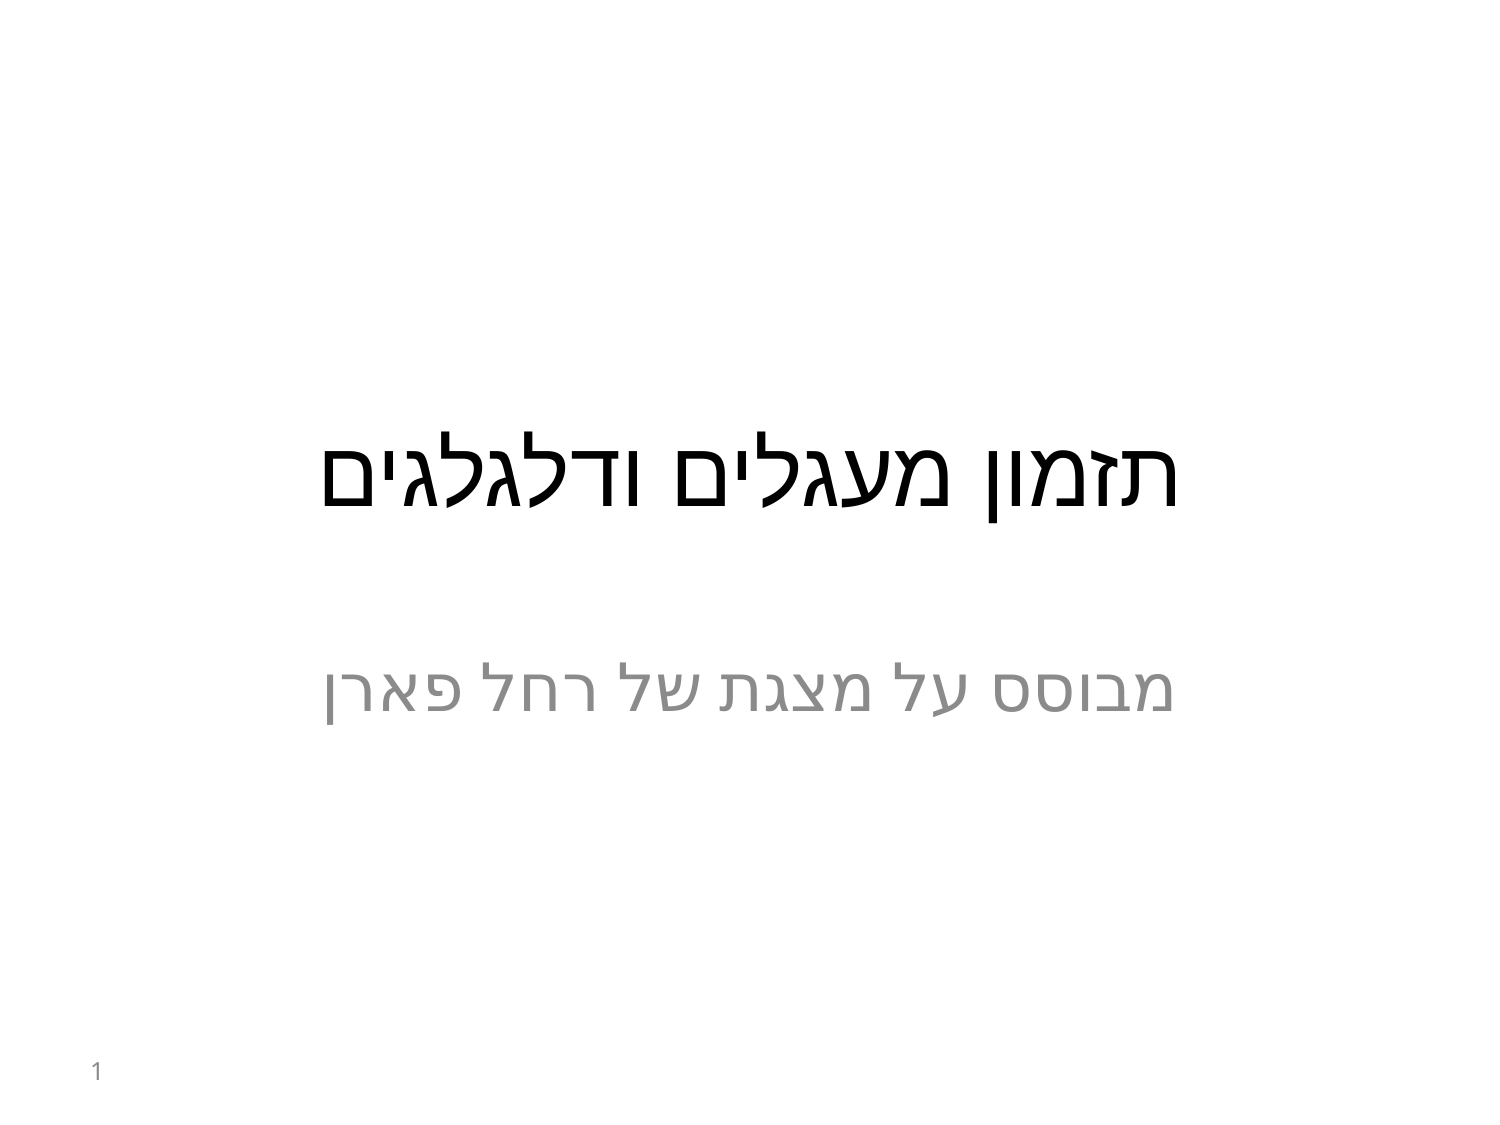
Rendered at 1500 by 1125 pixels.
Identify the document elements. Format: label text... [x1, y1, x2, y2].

title תזמון מעגלים ודלגלגים [112, 349, 1388, 591]
slide_number 1 [75, 1042, 425, 1103]
subtitle מבוסס על מצגת של רחל פארן [225, 637, 1275, 925]
